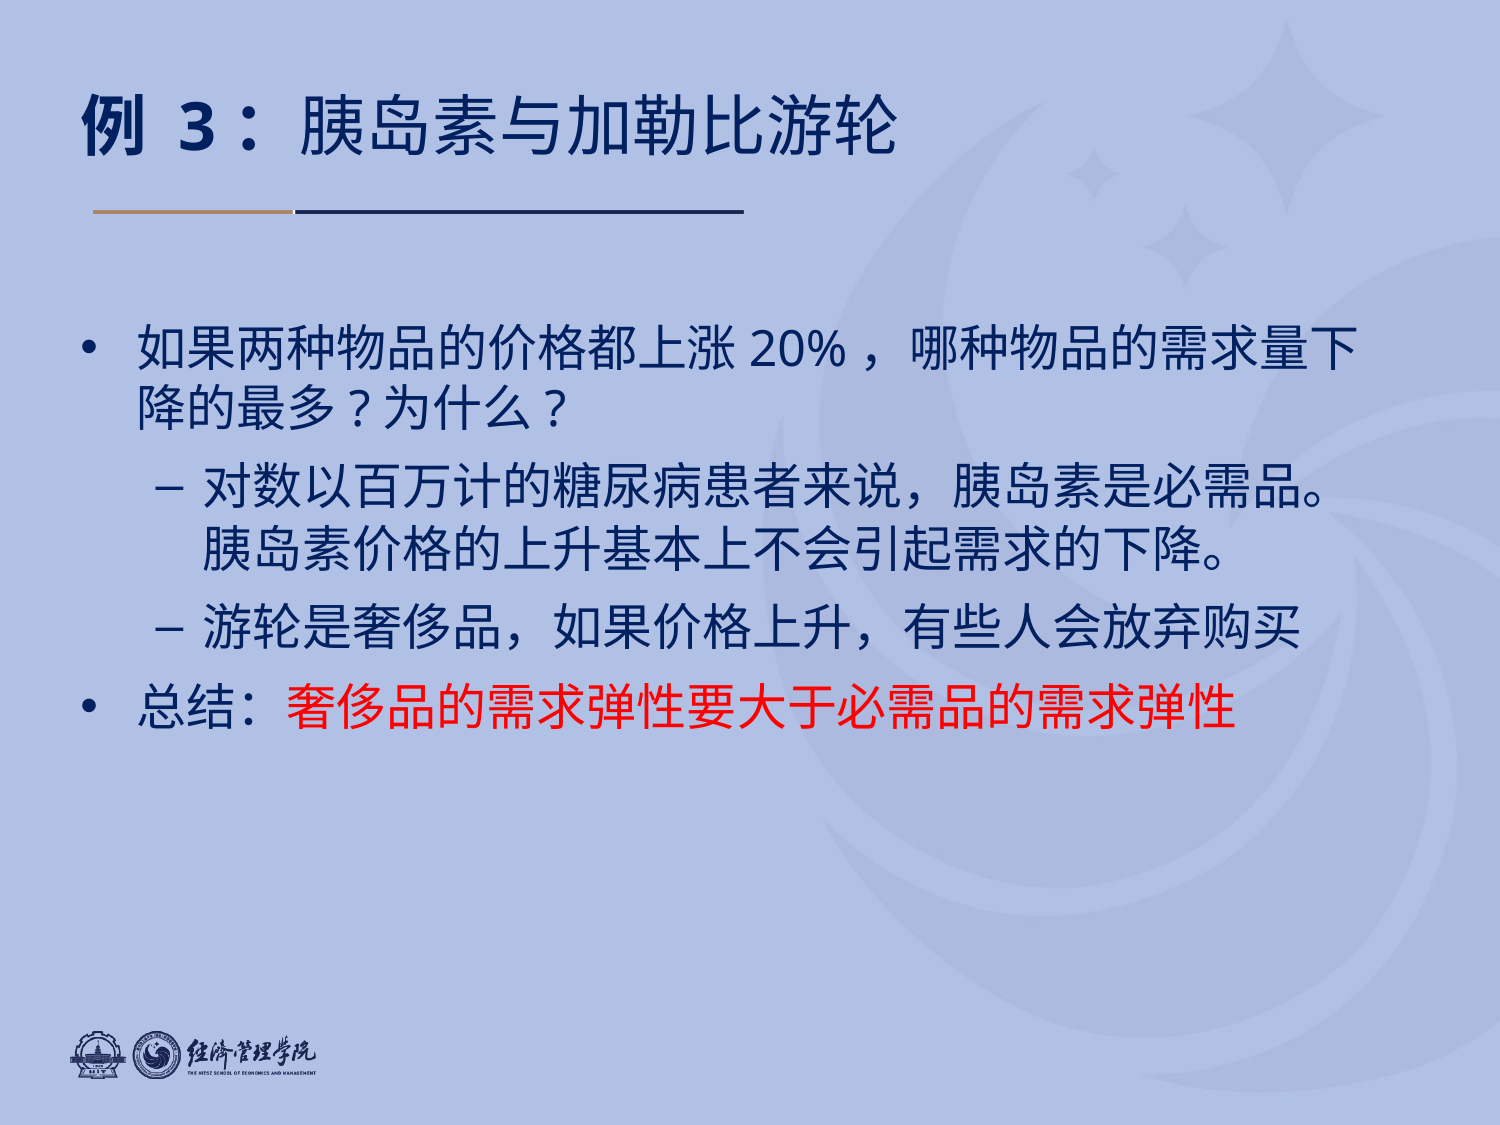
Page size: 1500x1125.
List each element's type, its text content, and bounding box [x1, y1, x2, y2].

picture [0, 0, 1500, 1125]
title 例 3：胰岛素与加勒比游轮 [65, 41, 1465, 202]
list 如果两种物品的价格都上涨20%，哪种物品的需求量下降的最多?为什么? 对数以百万计的糖尿病患者来说，胰岛素是必需品。胰岛素价格的上升基本上不会引起需求的下降。 游轮是奢侈品，如果价格上升，有些人会放弃购买 总结：奢侈品的需求弹性要大于必需品的需求弹性 [65, 308, 1388, 992]
